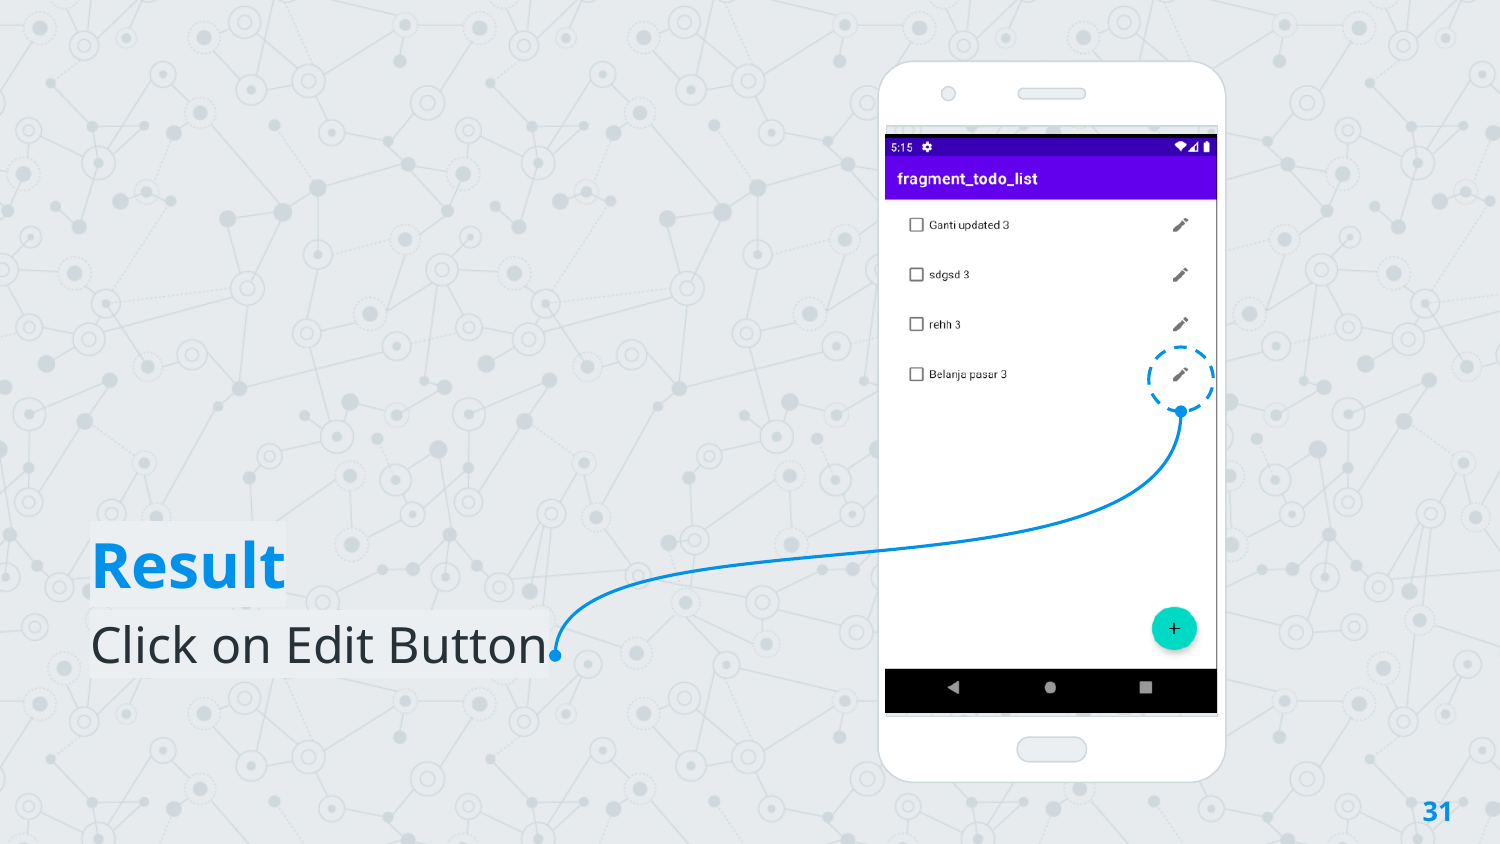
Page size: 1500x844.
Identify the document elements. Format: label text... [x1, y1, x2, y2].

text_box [554, 411, 1182, 656]
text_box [877, 60, 1227, 783]
list Result Click on Edit Button [75, 110, 748, 689]
picture [885, 134, 1217, 714]
slide_number 31 [1378, 779, 1469, 844]
